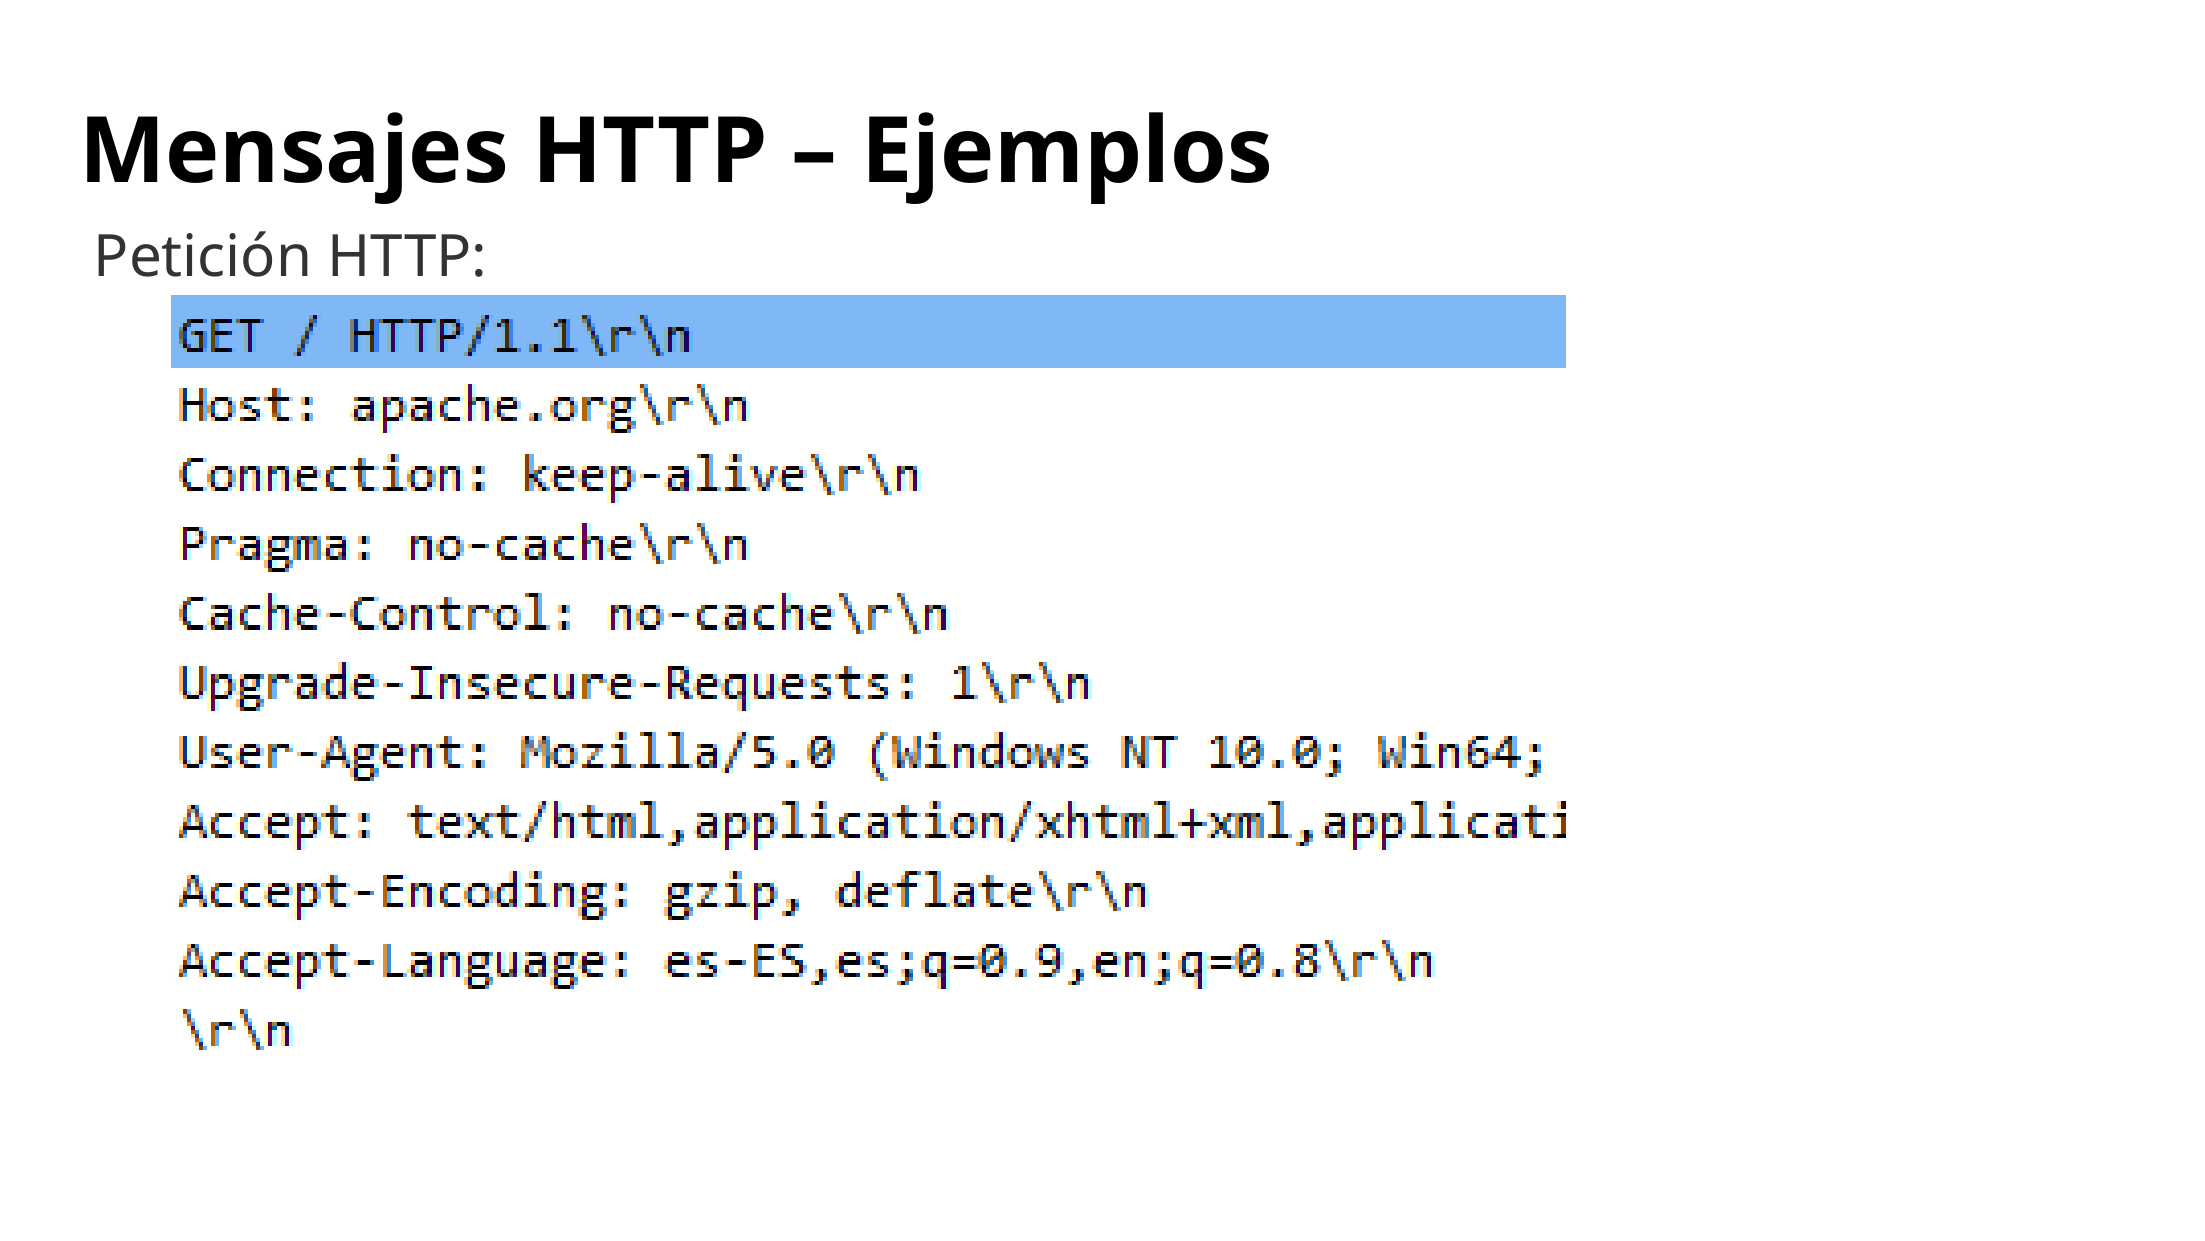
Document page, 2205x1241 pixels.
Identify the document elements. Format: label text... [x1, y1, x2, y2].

title Mensajes HTTP – Ejemplos [79, 41, 2136, 210]
picture [170, 295, 1566, 1059]
text_box Petición HTTP: [79, 210, 2136, 296]
